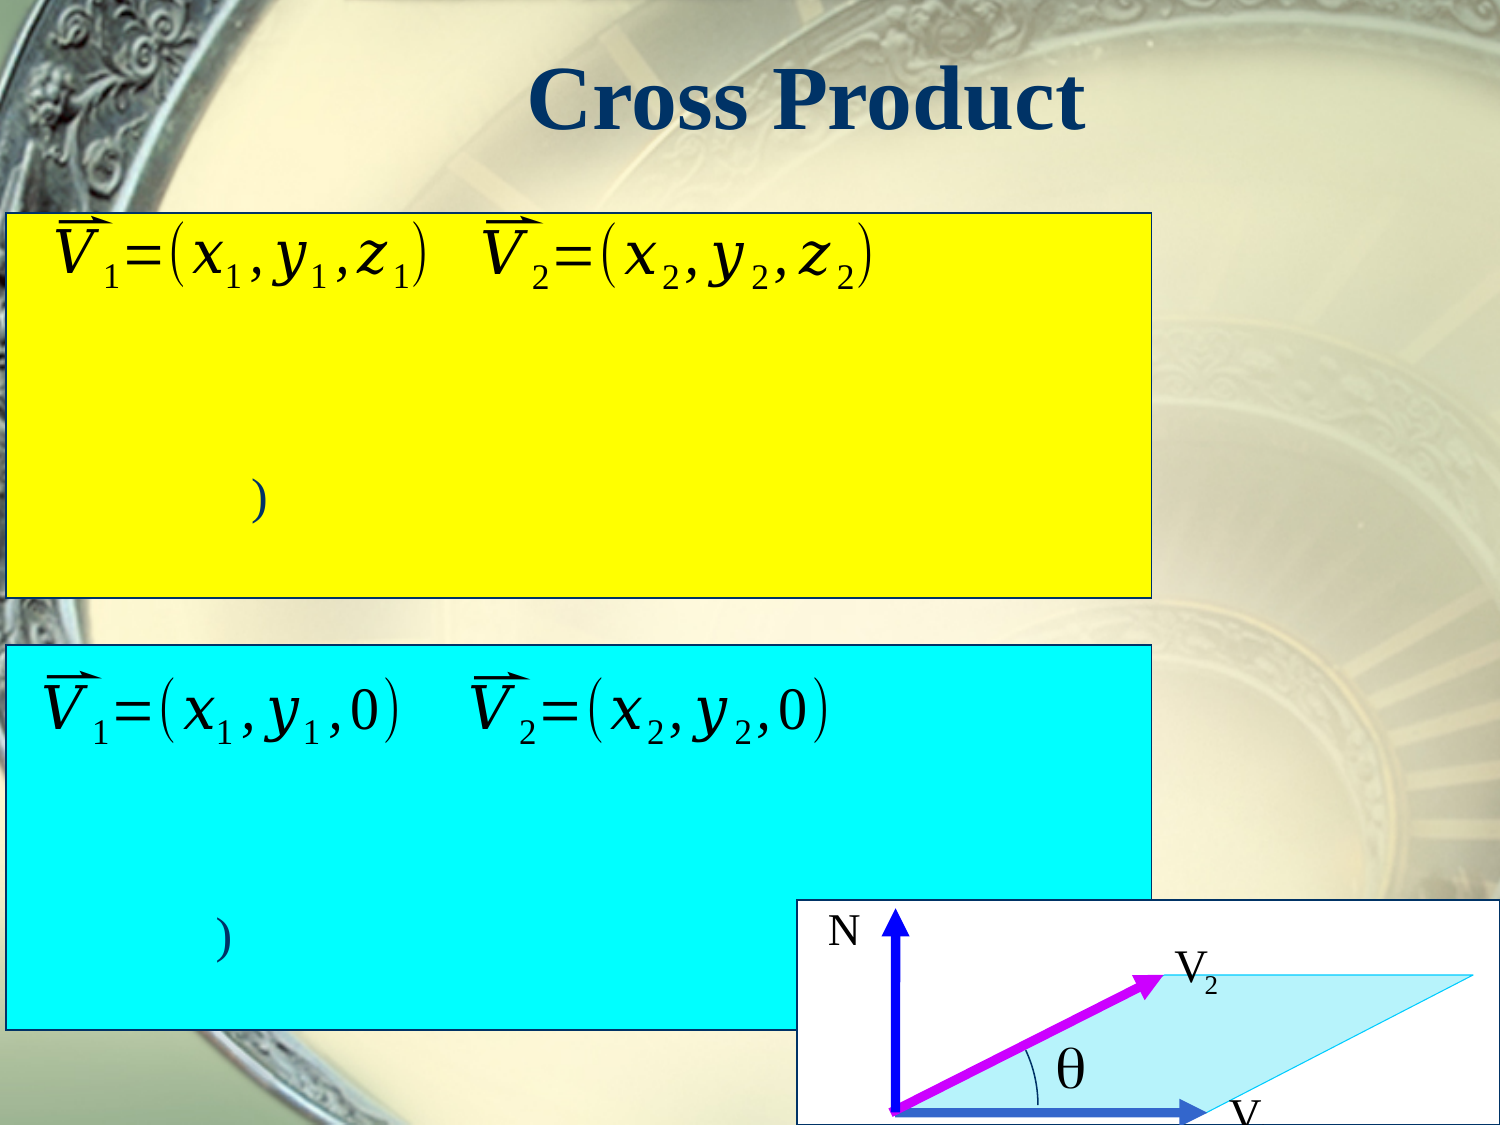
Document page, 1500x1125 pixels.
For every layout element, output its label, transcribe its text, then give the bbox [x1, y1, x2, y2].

text_box [907, 1050, 1038, 1106]
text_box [1209, 1077, 1294, 1125]
picture [0, 0, 1500, 1125]
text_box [1047, 1033, 1099, 1105]
text_box [896, 1037, 1049, 1112]
text_box [896, 1106, 1204, 1119]
title Cross Product [206, 42, 1407, 181]
text_box [5, 645, 1152, 1030]
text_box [808, 891, 882, 957]
text_box [1055, 975, 1474, 1112]
text_box [5, 212, 1152, 598]
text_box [1154, 927, 1245, 1006]
text_box [797, 899, 1500, 1125]
text_box [889, 908, 902, 1113]
